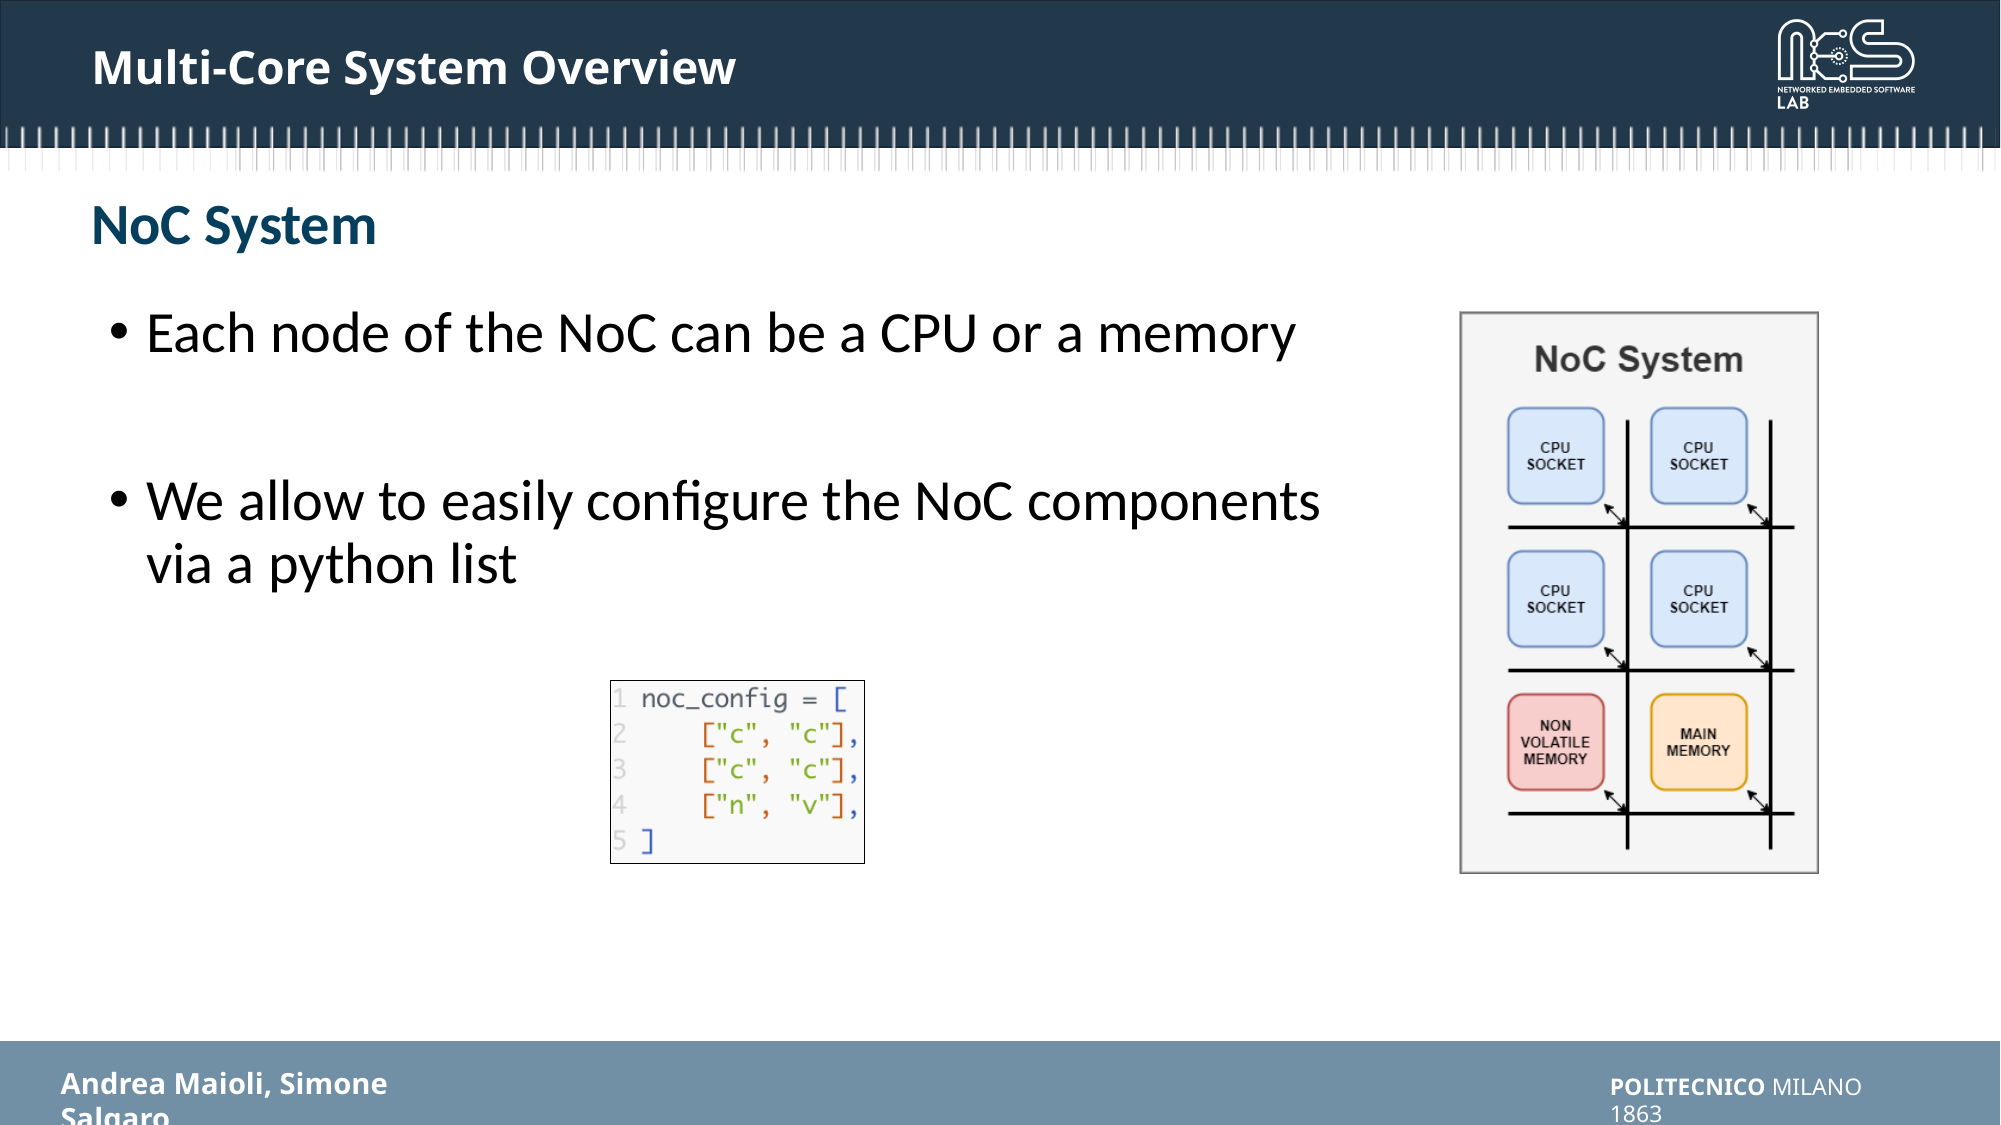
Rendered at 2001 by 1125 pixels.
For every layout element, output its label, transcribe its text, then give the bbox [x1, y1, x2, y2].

picture [1772, 16, 1919, 112]
title Multi-Core System Overview [76, 38, 1000, 93]
picture [610, 680, 865, 864]
text_box Each node of the NoC can be a CPU or a memory We allow to easily configure the NoC components via a python list [93, 295, 1381, 1010]
picture [1459, 311, 1819, 874]
text_box NoC System [76, 179, 1402, 264]
